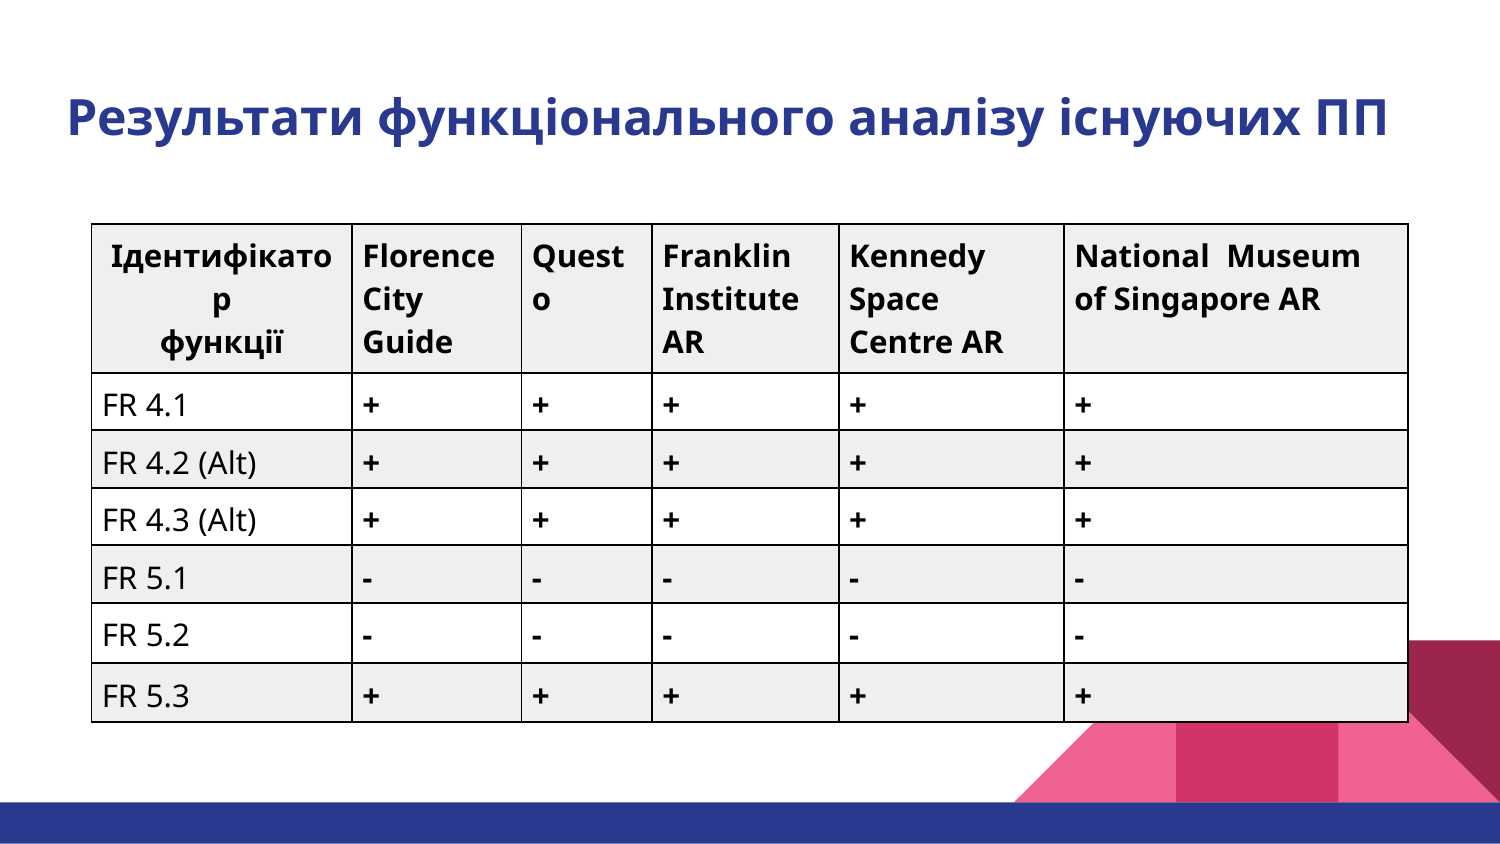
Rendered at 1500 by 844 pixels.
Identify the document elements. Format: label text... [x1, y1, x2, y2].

table_cell FR 5.1 [92, 546, 351, 602]
table_cell - [353, 604, 521, 662]
table_cell - [1065, 546, 1407, 602]
table_cell - [653, 546, 838, 602]
table_cell + [840, 374, 1063, 429]
table_cell + [653, 431, 838, 487]
table_cell + [1065, 374, 1407, 429]
table_cell - [840, 546, 1063, 602]
table_header Ідентифікатор функції [92, 225, 351, 372]
table_cell FR 5.3 [92, 664, 351, 721]
table_cell + [353, 489, 521, 544]
table_cell - [522, 604, 651, 662]
table_cell + [653, 489, 838, 544]
table_header National Museum of Singapore AR [1065, 225, 1407, 372]
table_cell + [840, 664, 1063, 721]
table_cell FR 5.2 [92, 604, 351, 662]
table_header Questo [522, 225, 651, 372]
table_cell + [353, 374, 521, 429]
table_cell FR 4.3 (Alt) [92, 489, 351, 544]
table_cell + [840, 489, 1063, 544]
title Результати функціонального аналізу існуючих ПП [51, 67, 1449, 167]
table_cell + [840, 431, 1063, 487]
table_cell + [522, 431, 651, 487]
table_cell + [653, 374, 838, 429]
table_header Franklin Institute AR [653, 225, 838, 372]
table_cell - [1065, 604, 1407, 662]
table_cell + [353, 664, 521, 721]
table_cell + [653, 664, 838, 721]
table_header Florence City Guide [353, 225, 521, 372]
table_cell + [522, 664, 651, 721]
table_cell + [1065, 489, 1407, 544]
table_cell + [522, 374, 651, 429]
table_cell - [522, 546, 651, 602]
table_header Kennedy Space Centre AR [840, 225, 1063, 372]
table_cell + [353, 431, 521, 487]
table_cell + [1065, 664, 1407, 721]
table_cell - [653, 604, 838, 662]
table_cell FR 4.2 (Alt) [92, 431, 351, 487]
table_cell - [840, 604, 1063, 662]
table_cell FR 4.1 [92, 374, 351, 429]
table_cell - [353, 546, 521, 602]
table_cell + [1065, 431, 1407, 487]
table_cell + [522, 489, 651, 544]
